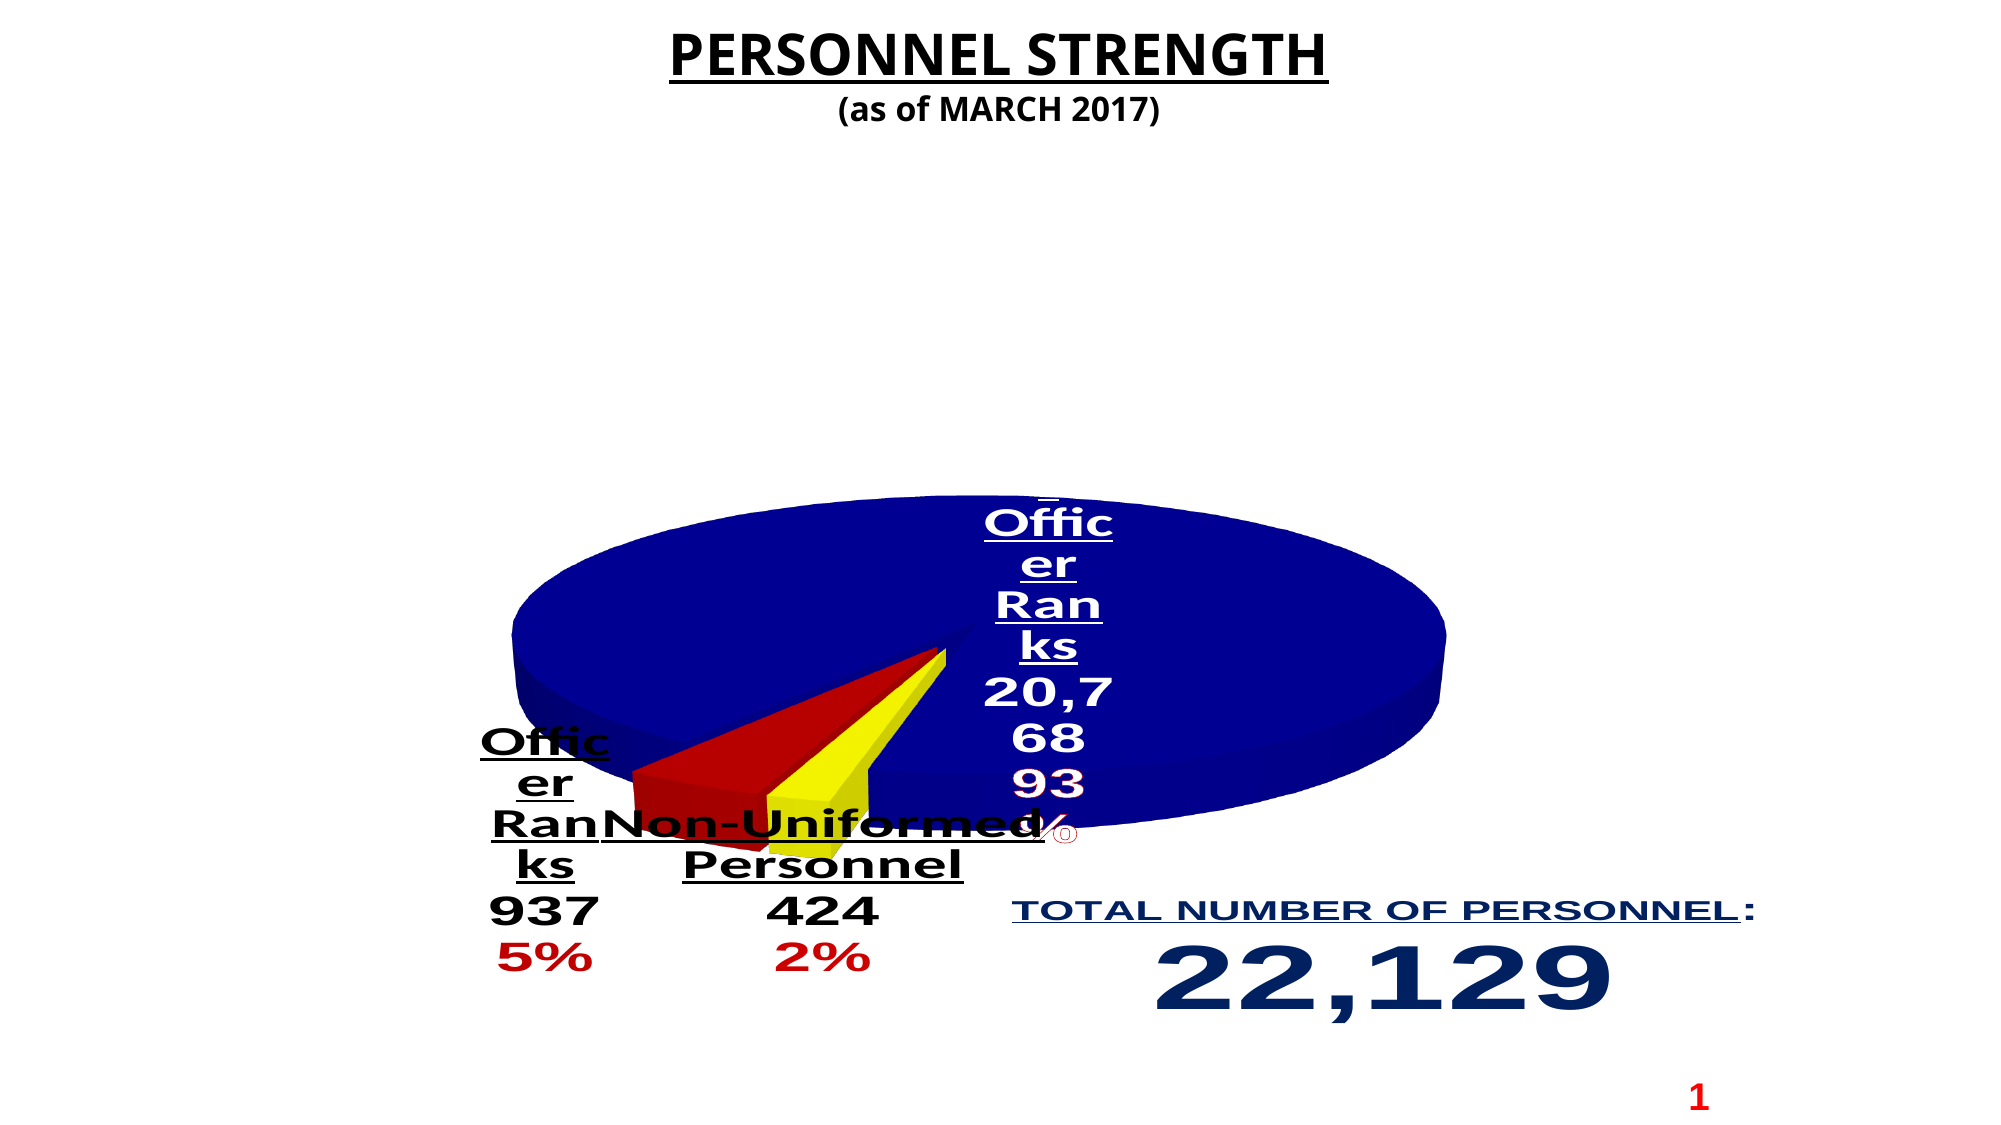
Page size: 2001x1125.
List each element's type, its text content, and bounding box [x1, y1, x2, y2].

slide_number 1 [1392, 1103, 1736, 1125]
chart [278, 78, 1772, 1097]
text_box PERSONNEL STRENGTH (as of MARCH 2017) [654, 10, 1345, 77]
